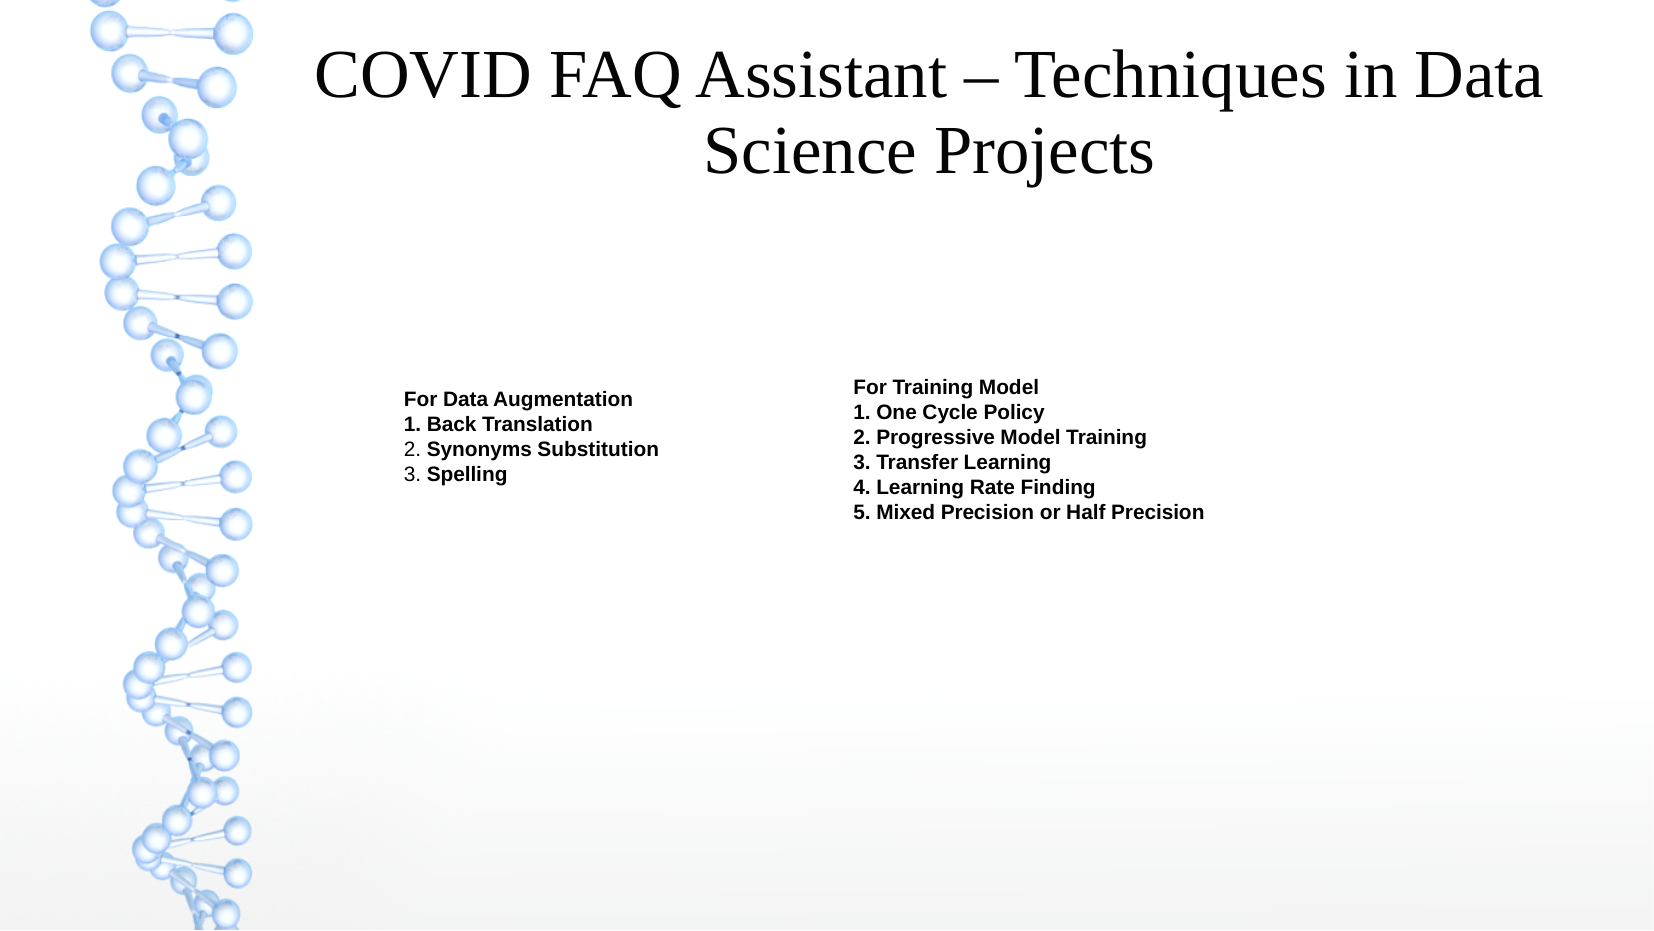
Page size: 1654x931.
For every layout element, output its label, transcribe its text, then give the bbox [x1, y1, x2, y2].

text_box For Training Model 1. One Cycle Policy 2. Progressive Model Training 3. Transfer Learning 4. Learning Rate Finding 5. Mixed Precision or Half Precision [838, 366, 1477, 931]
text_box COVID FAQ Assistant – Techniques in Data Science Projects [265, 35, 1595, 189]
picture [0, 0, 1654, 930]
text_box For Data Augmentation 1. Back Translation 2. Synonyms Substitution 3. Spelling [389, 377, 721, 715]
